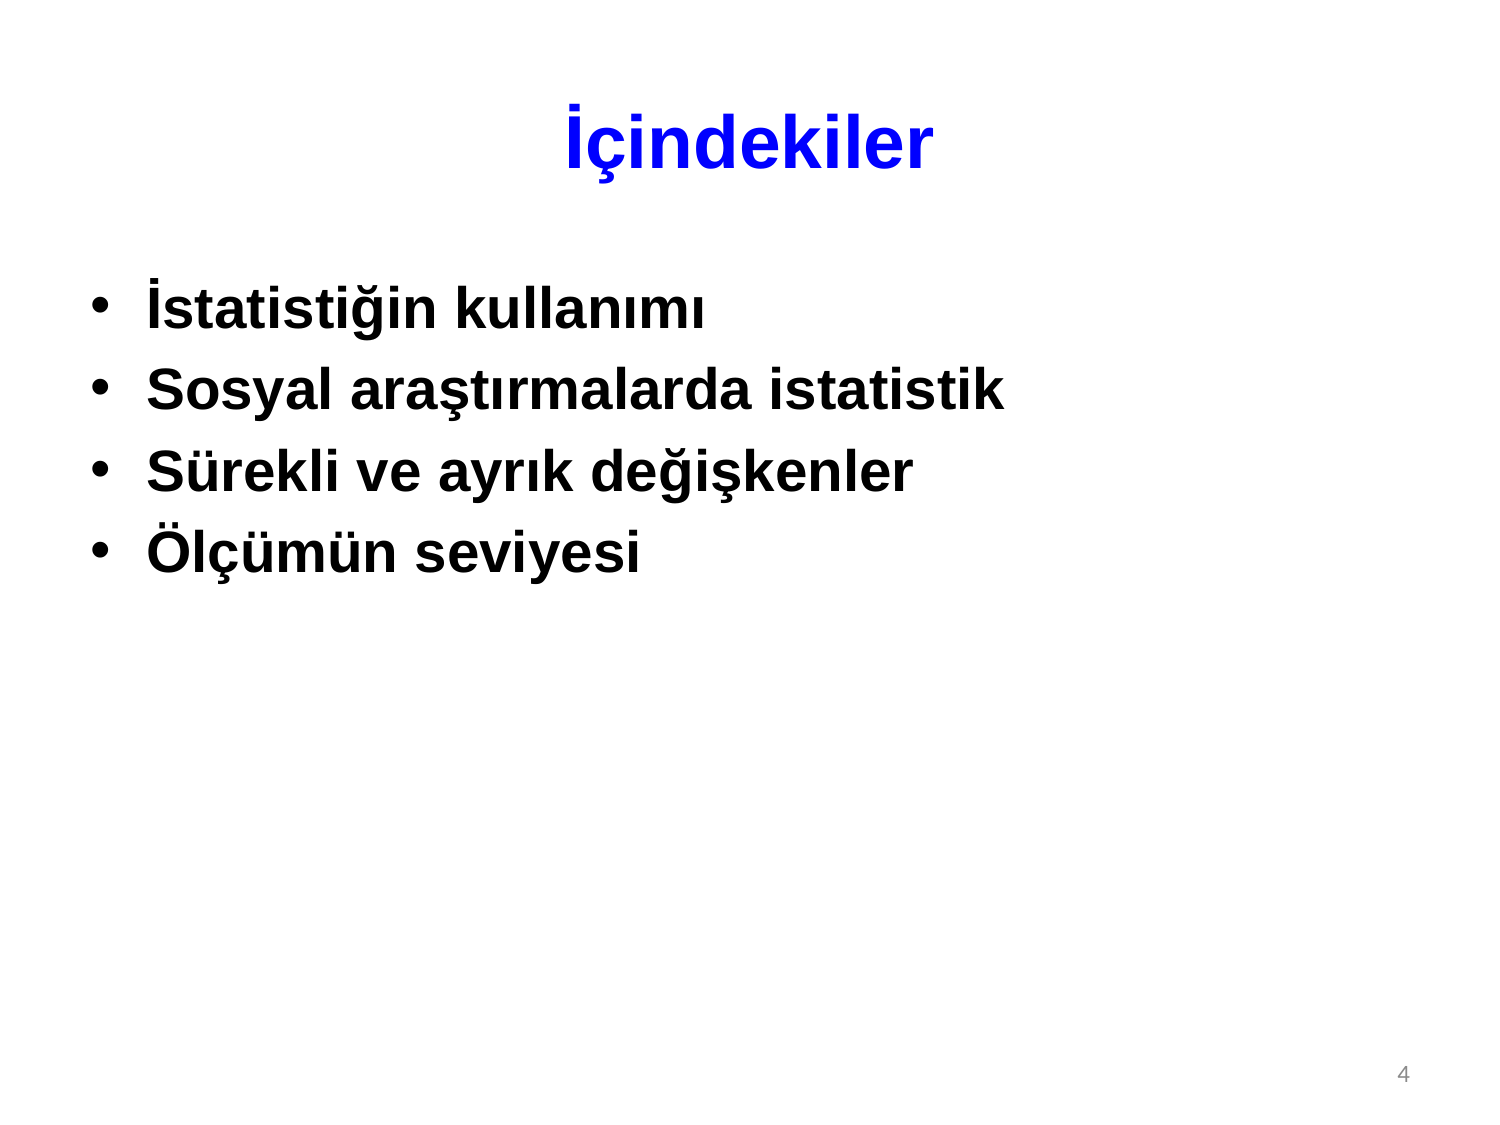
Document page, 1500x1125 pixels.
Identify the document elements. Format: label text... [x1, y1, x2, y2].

list İstatistiğin kullanımı Sosyal araştırmalarda istatistik Sürekli ve ayrık değişkenler Ölçümün seviyesi [75, 262, 1425, 1005]
title İçindekiler [75, 45, 1425, 233]
slide_number 4 [1074, 1042, 1425, 1103]
